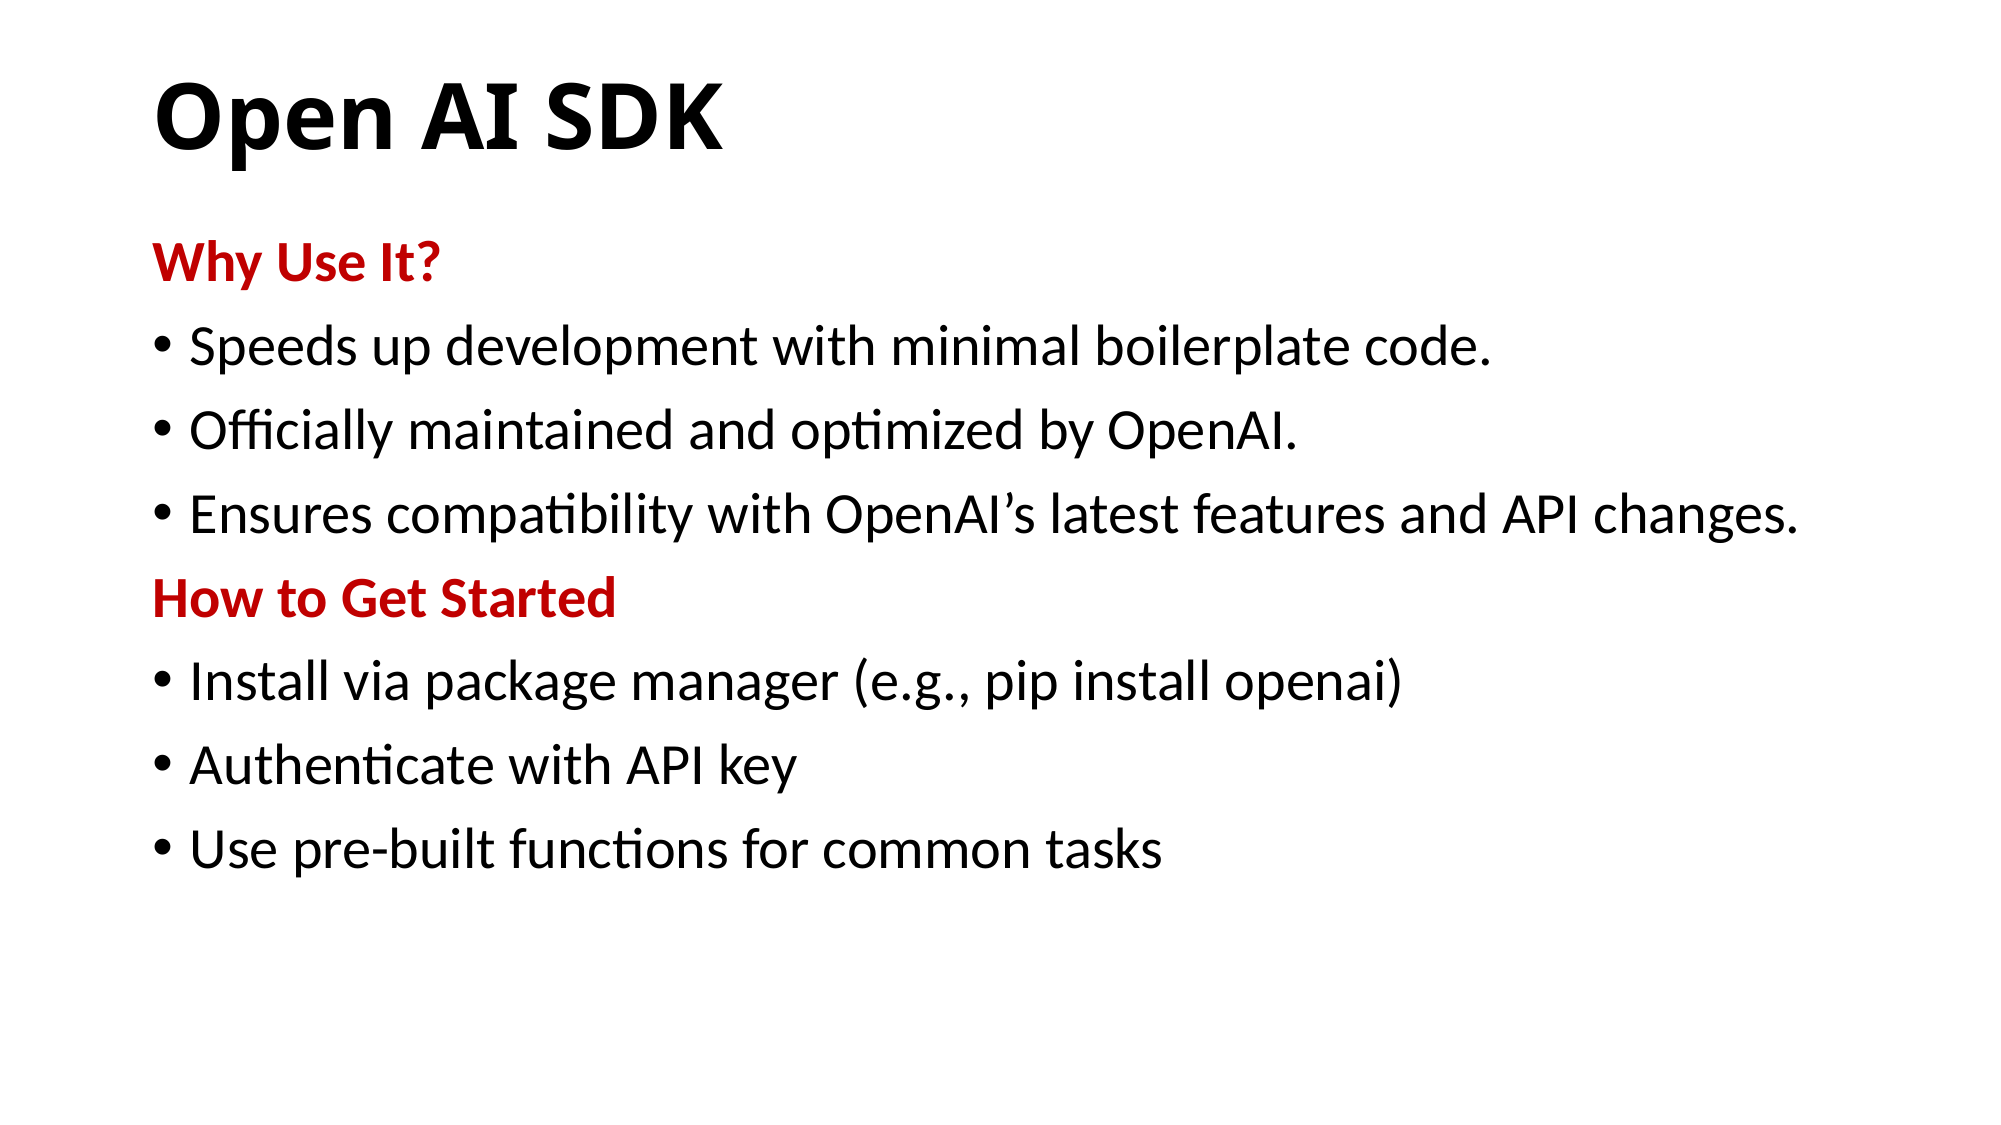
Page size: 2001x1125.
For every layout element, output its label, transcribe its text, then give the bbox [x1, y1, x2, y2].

list Why Use It? Speeds up development with minimal boilerplate code. Officially maintained and optimized by OpenAI. Ensures compatibility with OpenAI’s latest features and API changes. How to Get Started Install via package manager (e.g., pip install openai) Authenticate with API key Use pre-built functions for common tasks [137, 224, 1863, 1014]
title Open AI SDK [137, 59, 1863, 181]
